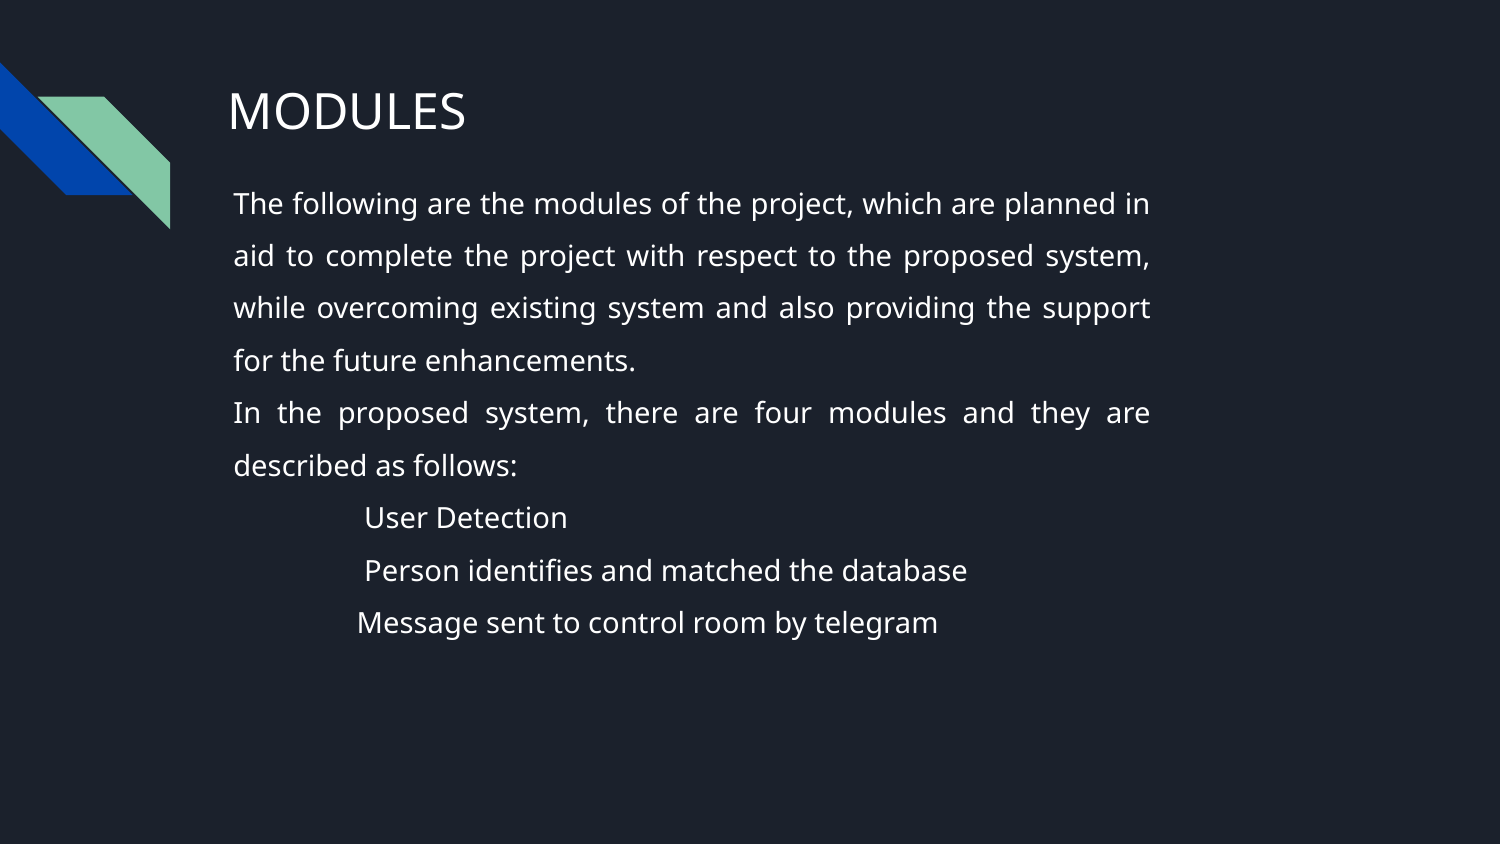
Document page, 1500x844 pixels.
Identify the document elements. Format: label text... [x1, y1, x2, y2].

list The following are the modules of the project, which are planned in aid to complete the project with respect to the proposed system, while overcoming existing system and also providing the support for the future enhancements. In the proposed system, there are four modules and they are described as follows: User Detection Person identifies and matched the database Message sent to control room by telegram [11, 152, 1167, 758]
title MODULES [212, 64, 1368, 215]
